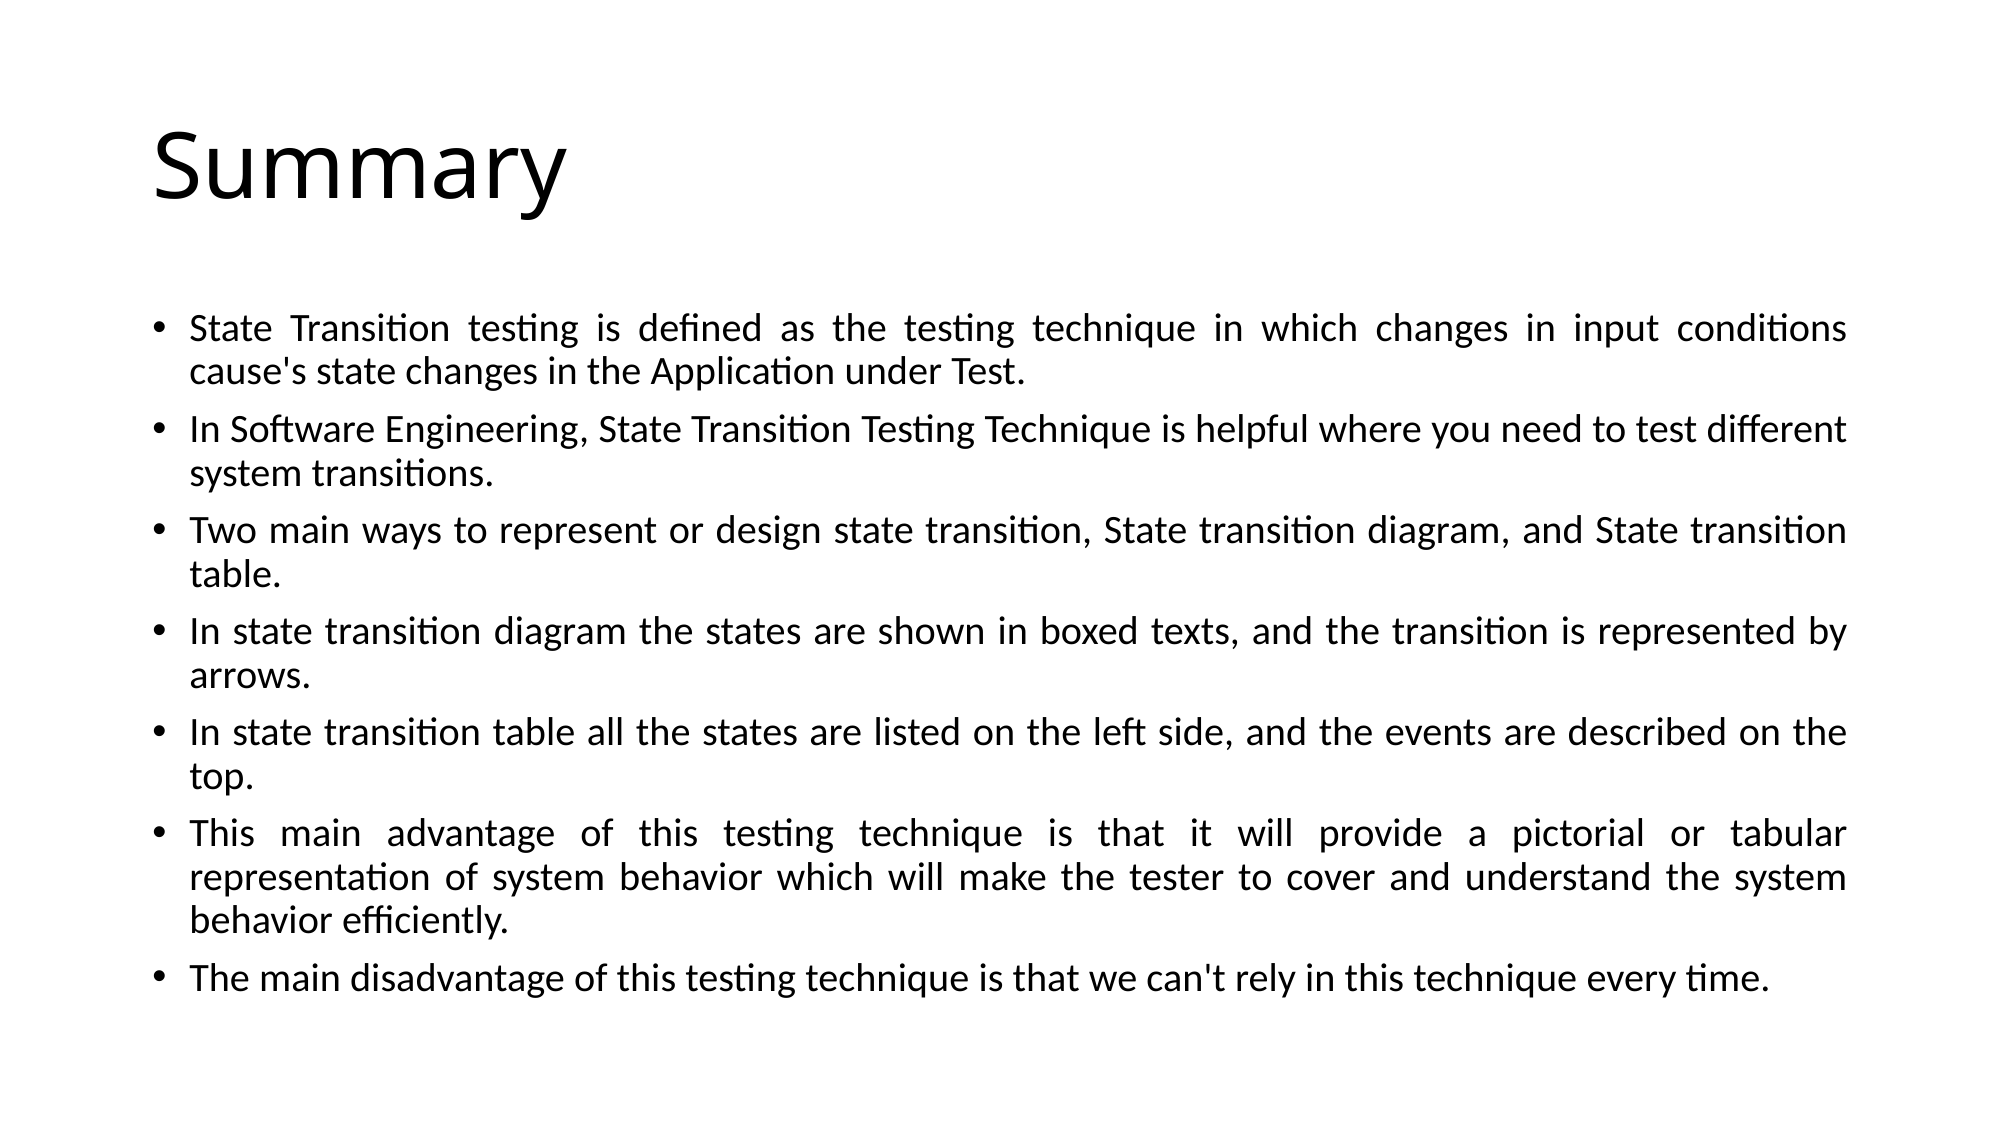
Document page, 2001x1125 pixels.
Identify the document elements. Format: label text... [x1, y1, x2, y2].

title Summary [137, 59, 1863, 278]
list State Transition testing is defined as the testing technique in which changes in input conditions cause's state changes in the Application under Test. In Software Engineering, State Transition Testing Technique is helpful where you need to test different system transitions. Two main ways to represent or design state transition, State transition diagram, and State transition table. In state transition diagram the states are shown in boxed texts, and the transition is represented by arrows. In state transition table all the states are listed on the left side, and the events are described on the top. This main advantage of this testing technique is that it will provide a pictorial or tabular representation of system behavior which will make the tester to cover and understand the system behavior efficiently. The main disadvantage of this testing technique is that we can't rely in this technique every time. [137, 299, 1863, 1014]
